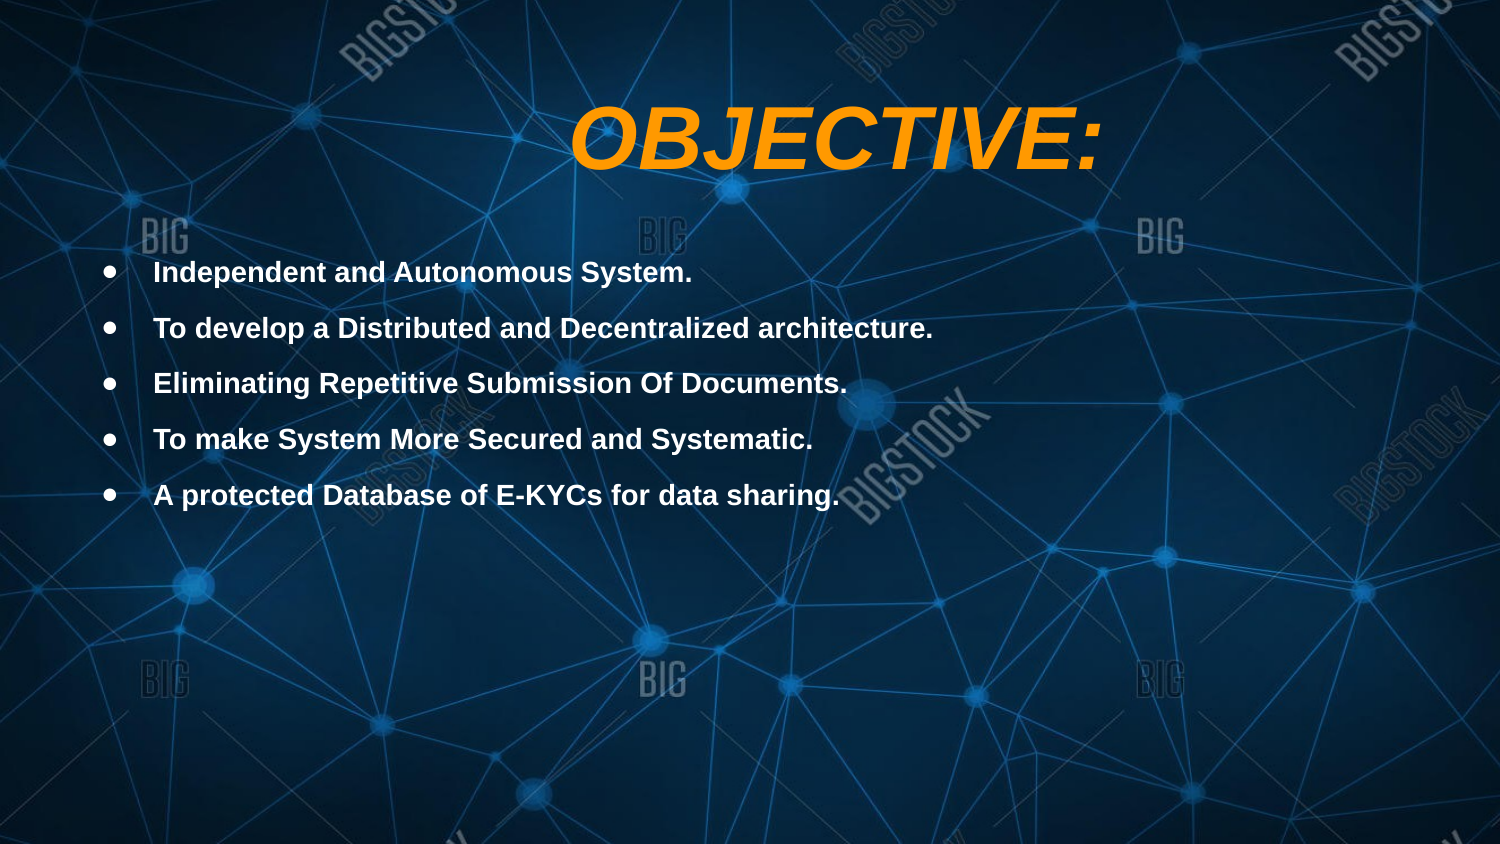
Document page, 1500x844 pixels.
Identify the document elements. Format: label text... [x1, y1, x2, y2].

picture [0, 0, 1500, 844]
title OBJECTIVE: [63, 58, 1412, 203]
subtitle Independent and Autonomous System. To develop a Distributed and Decentralized architecture. Eliminating Repetitive Submission Of Documents. To make System More Secured and Systematic. A protected Database of E-KYCs for data sharing. [63, 238, 1452, 764]
